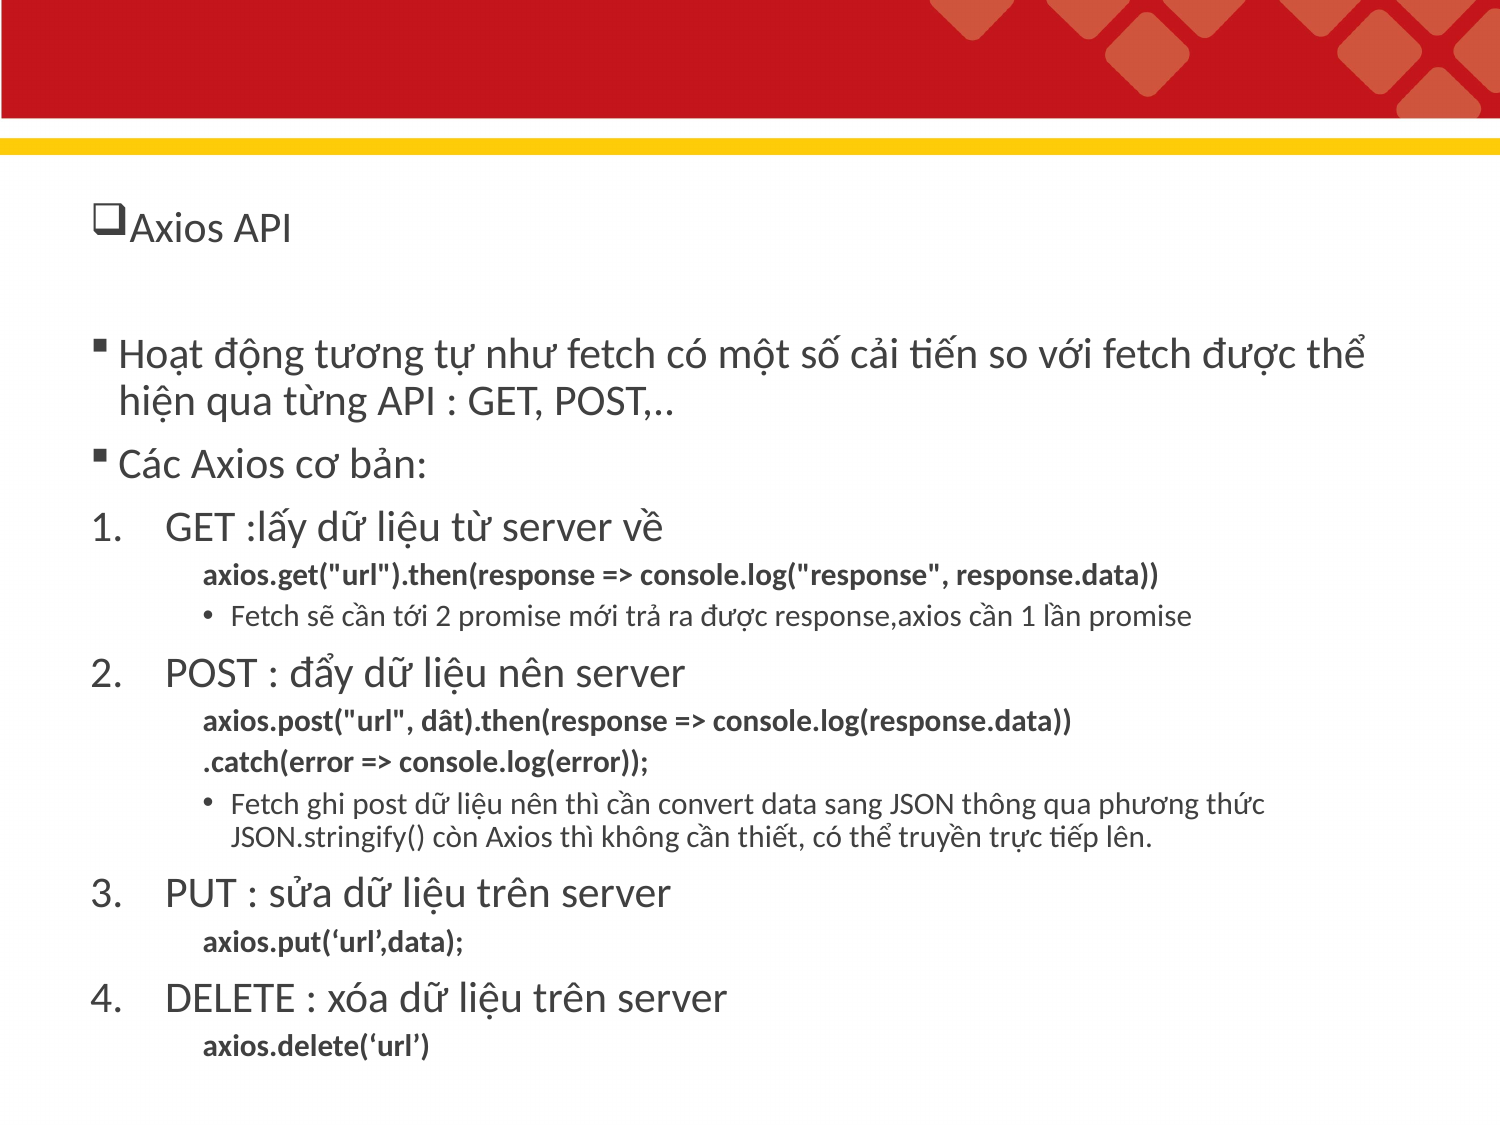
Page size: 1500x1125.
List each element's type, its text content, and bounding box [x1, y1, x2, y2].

picture [0, 0, 1500, 1125]
list Axios API Hoạt động tương tự như fetch có một số cải tiến so với fetch được thể hiện qua từng API : GET, POST,.. Các Axios cơ bản: GET :lấy dữ liệu từ server về axios.get("url").then(response => console.log("response", response.data)) Fetch sẽ cần tới 2 promise mới trả ra được response,axios cần 1 lần promise POST : đẩy dữ liệu nên server axios.post("url", dât).then(response => console.log(response.data)) .catch(error => console.log(error)); Fetch ghi post dữ liệu nên thì cần convert data sang JSON thông qua phương thức JSON.stringify() còn Axios thì không cần thiết, có thể truyền trực tiếp lên. PUT : sửa dữ liệu trên server axios.put(‘url’,data); DELETE : xóa dữ liệu trên server axios.delete(‘url’) [75, 197, 1392, 1072]
